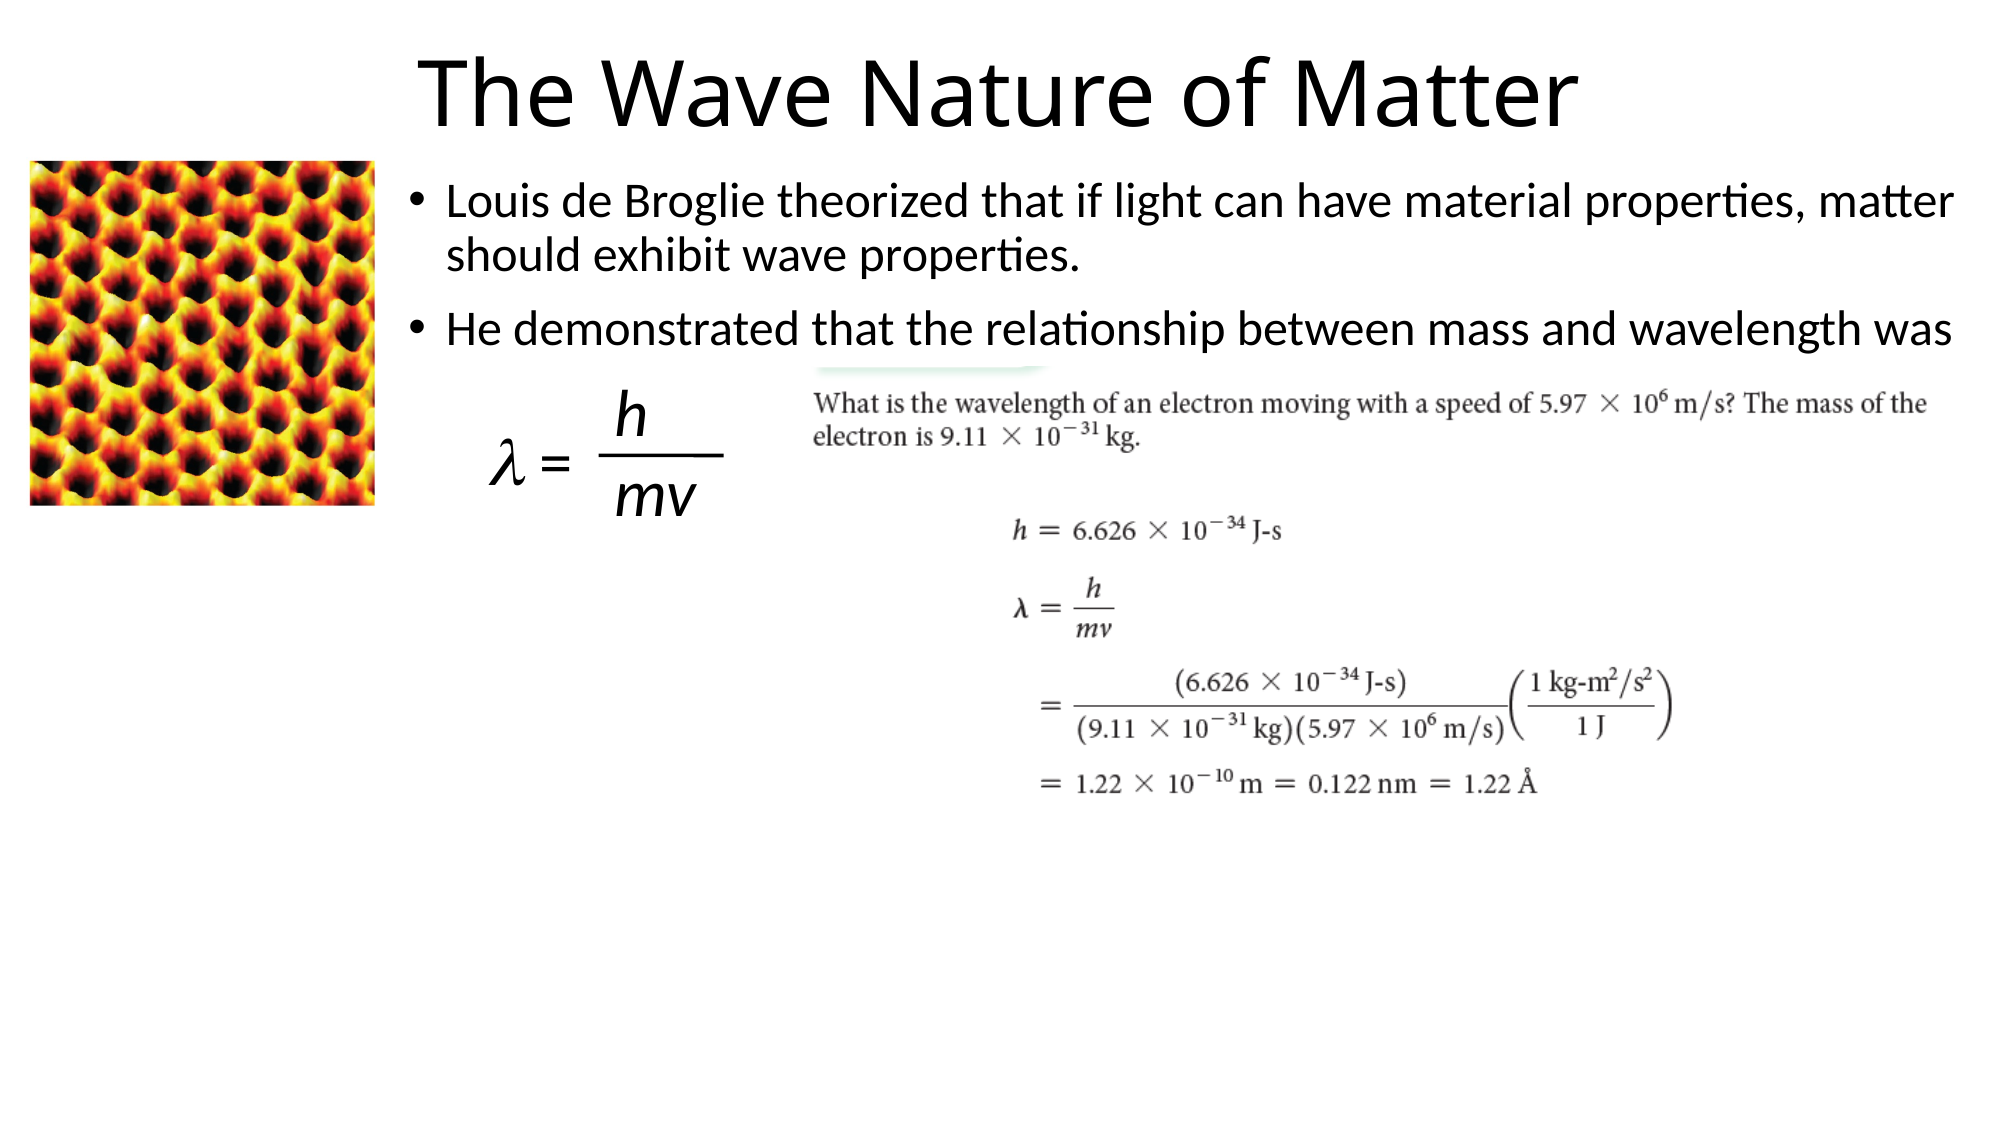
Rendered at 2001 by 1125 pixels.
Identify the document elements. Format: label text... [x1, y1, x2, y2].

picture [794, 366, 1955, 463]
title The Wave Nature of Matter [249, 3, 1750, 191]
list Louis de Broglie theorized that if light can have material properties, matter should exhibit wave properties. He demonstrated that the relationship between mass and wavelength was [393, 166, 1974, 377]
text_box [472, 362, 724, 540]
picture [999, 506, 1700, 813]
picture [26, 157, 378, 509]
